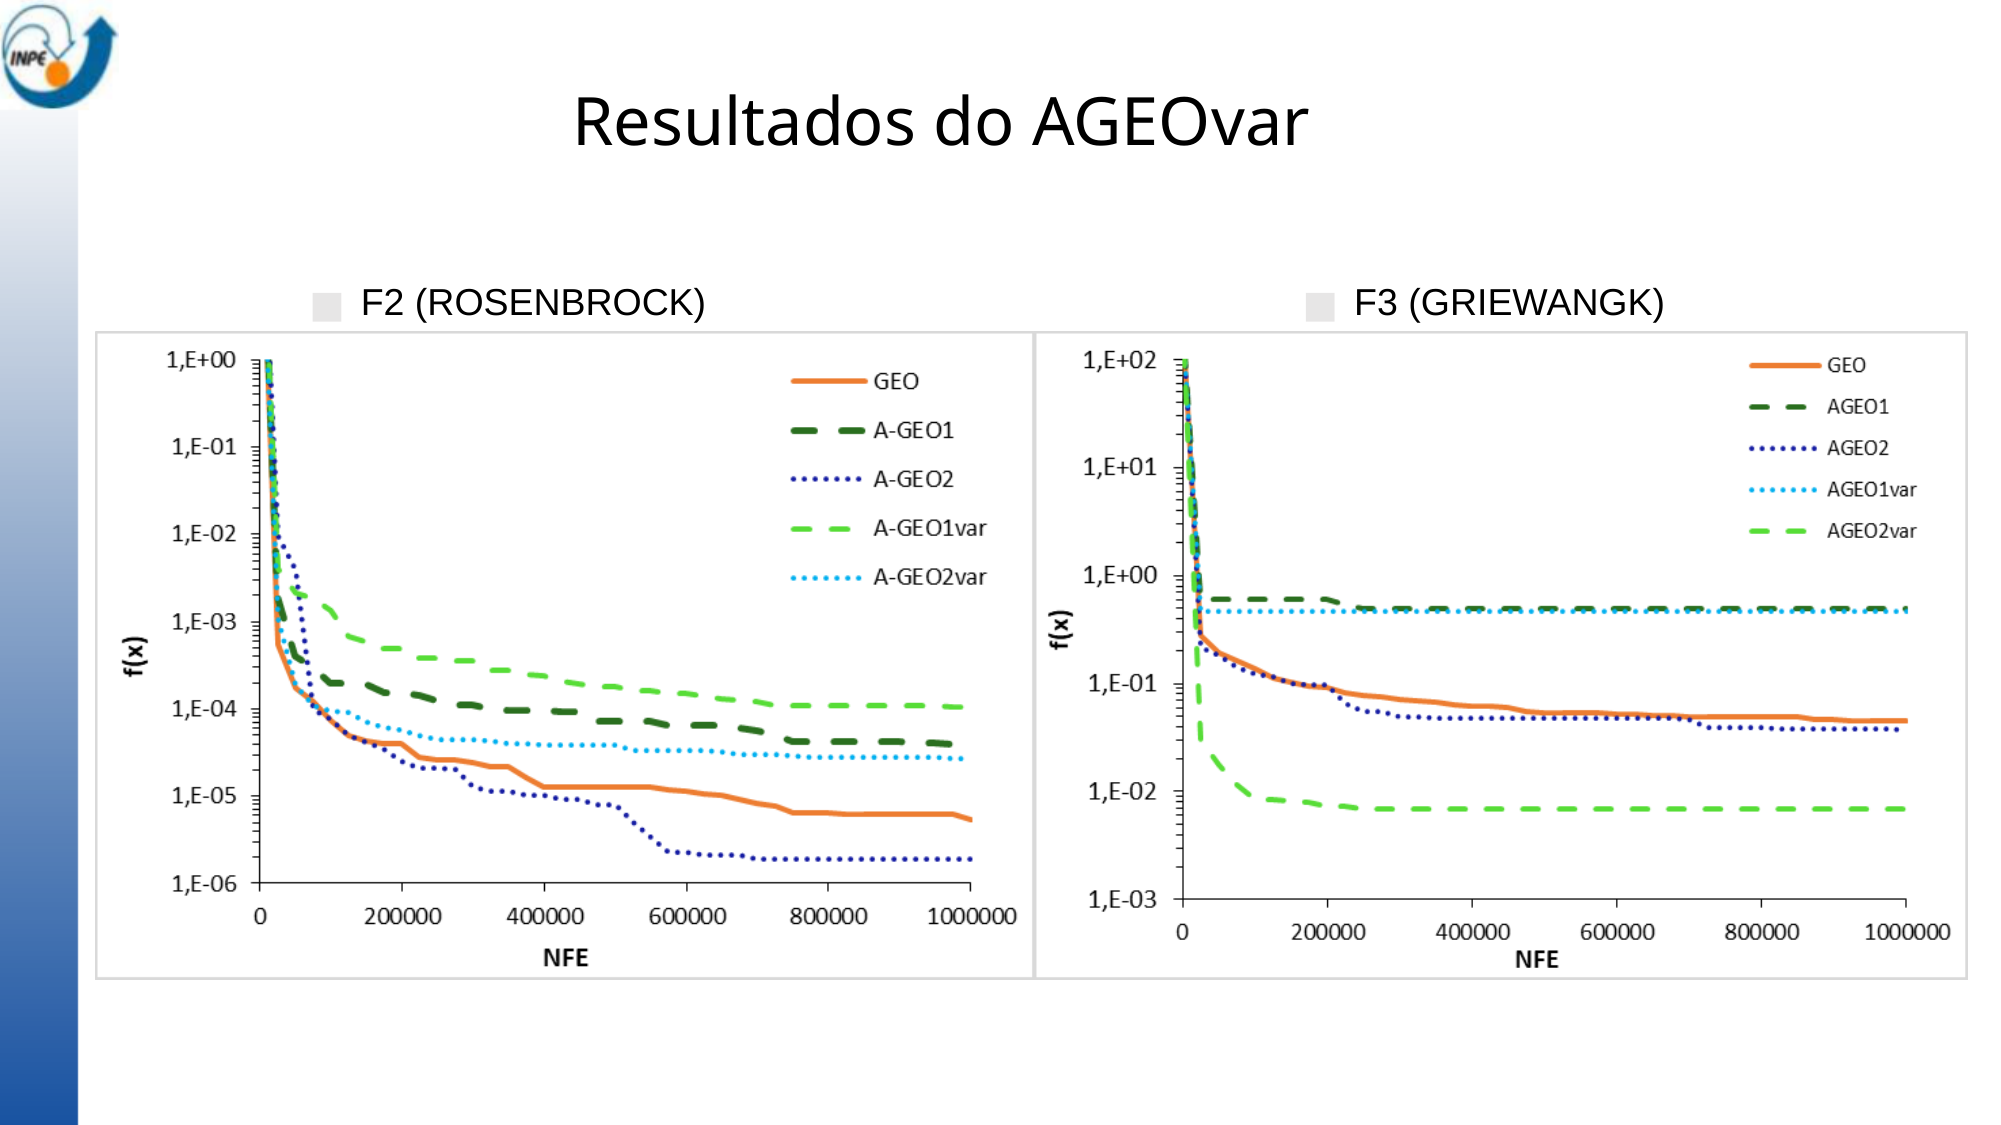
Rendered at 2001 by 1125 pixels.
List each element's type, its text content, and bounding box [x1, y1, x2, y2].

text_box F2 (ROSENBROCK) [268, 246, 844, 331]
title Resultados do AGEOvar [266, 24, 1617, 223]
text_box F3 (GRIEWANGK) [1262, 246, 1837, 331]
picture [0, 0, 1968, 1125]
